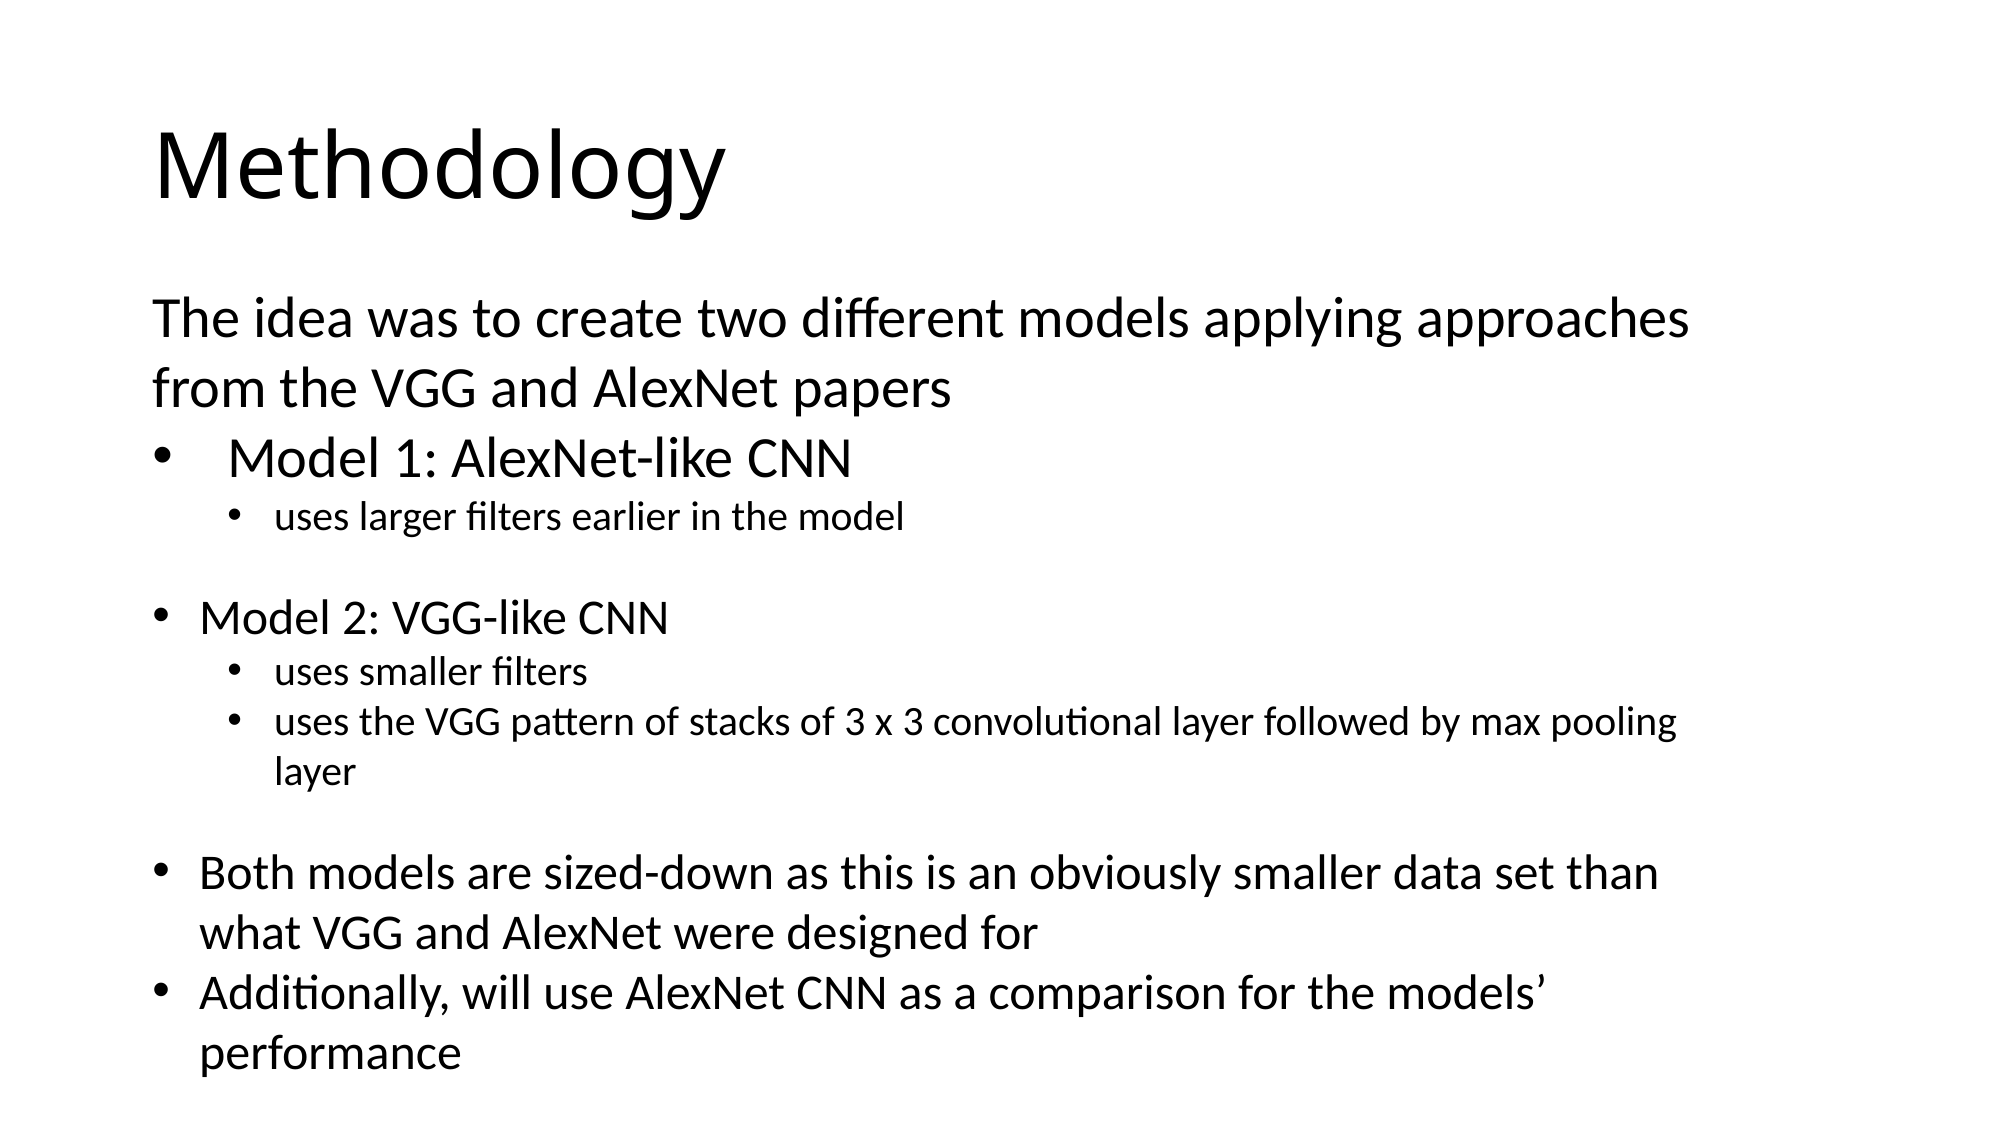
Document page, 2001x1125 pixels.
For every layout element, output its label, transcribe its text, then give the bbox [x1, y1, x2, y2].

title Methodology [137, 59, 1863, 278]
text_box The idea was to create two different models applying approaches from the VGG and AlexNet papers Model 1: AlexNet-like CNN uses larger filters earlier in the model Model 2: VGG-like CNN uses smaller filters uses the VGG pattern of stacks of 3 x 3 convolutional layer followed by max pooling layer Both models are sized-down as this is an obviously smaller data set than what VGG and AlexNet were designed for Additionally, will use AlexNet CNN as a comparison for the models’ performance [137, 271, 1730, 1125]
